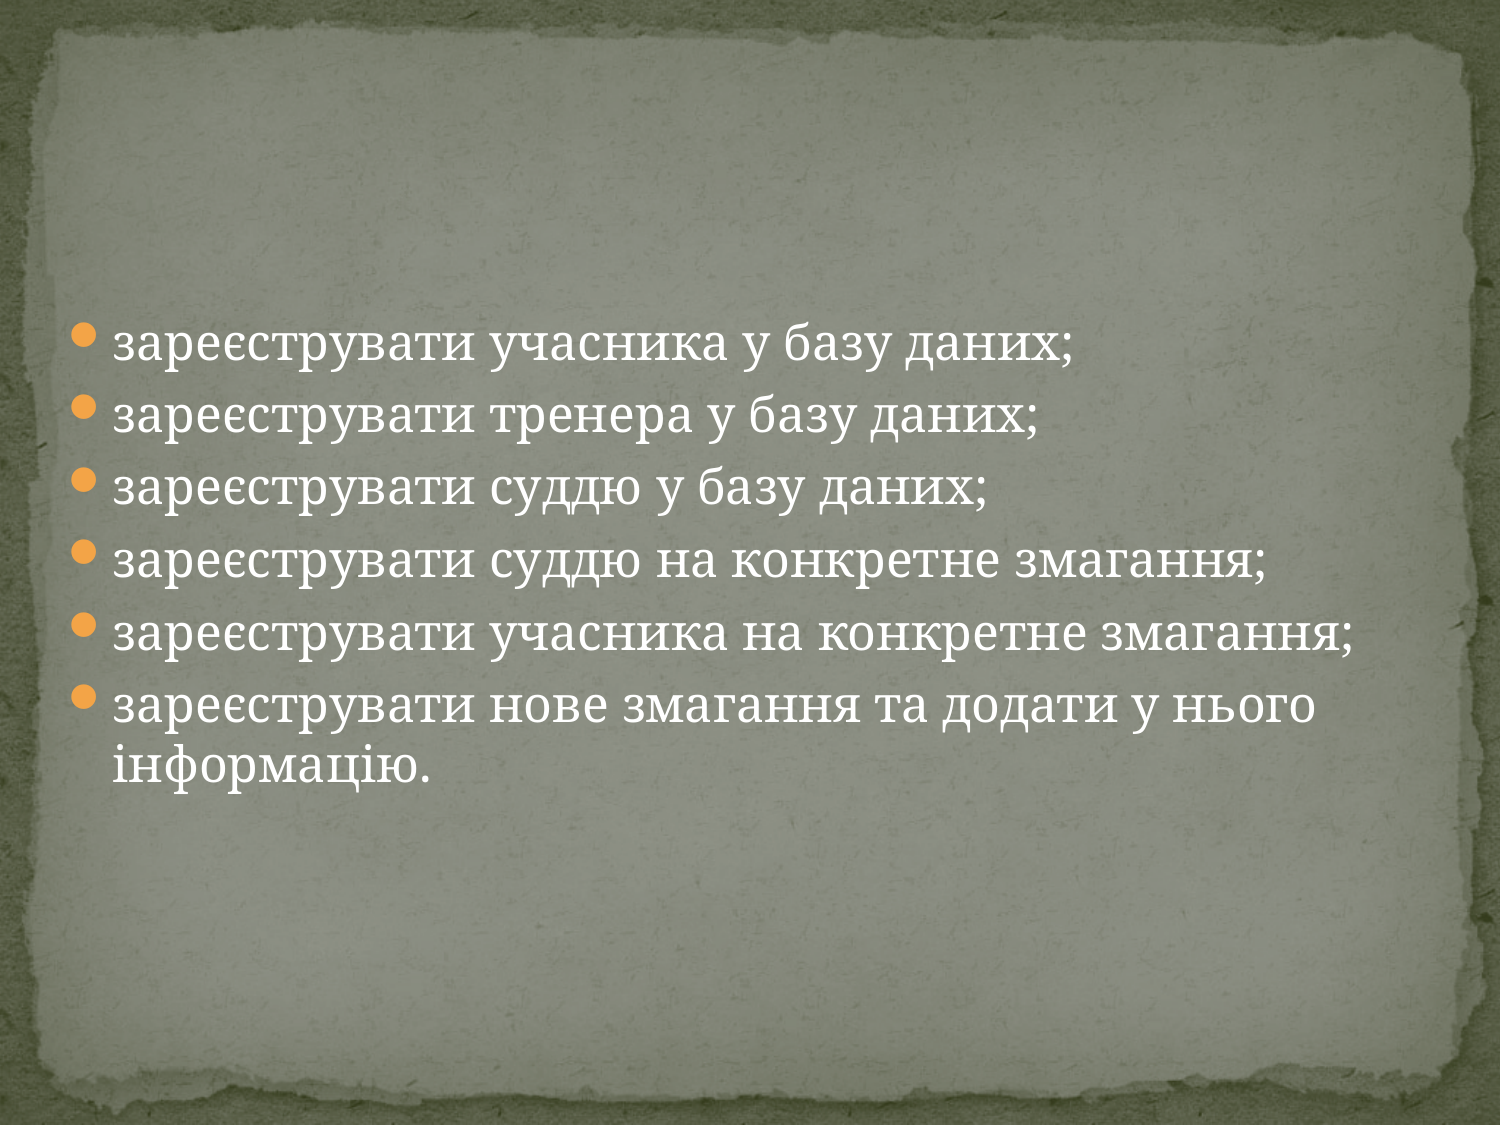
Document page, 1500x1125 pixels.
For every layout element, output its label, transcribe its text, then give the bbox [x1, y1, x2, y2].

list зареєструвати учасника у базу даних; зареєструвати тренера у базу даних; зареєструвати суддю у базу даних; зареєструвати суддю на конкретне змагання; зареєструвати учасника на конкретне змагання; зареєструвати нове змагання та додати у нього інформацію. [53, 302, 1473, 1112]
